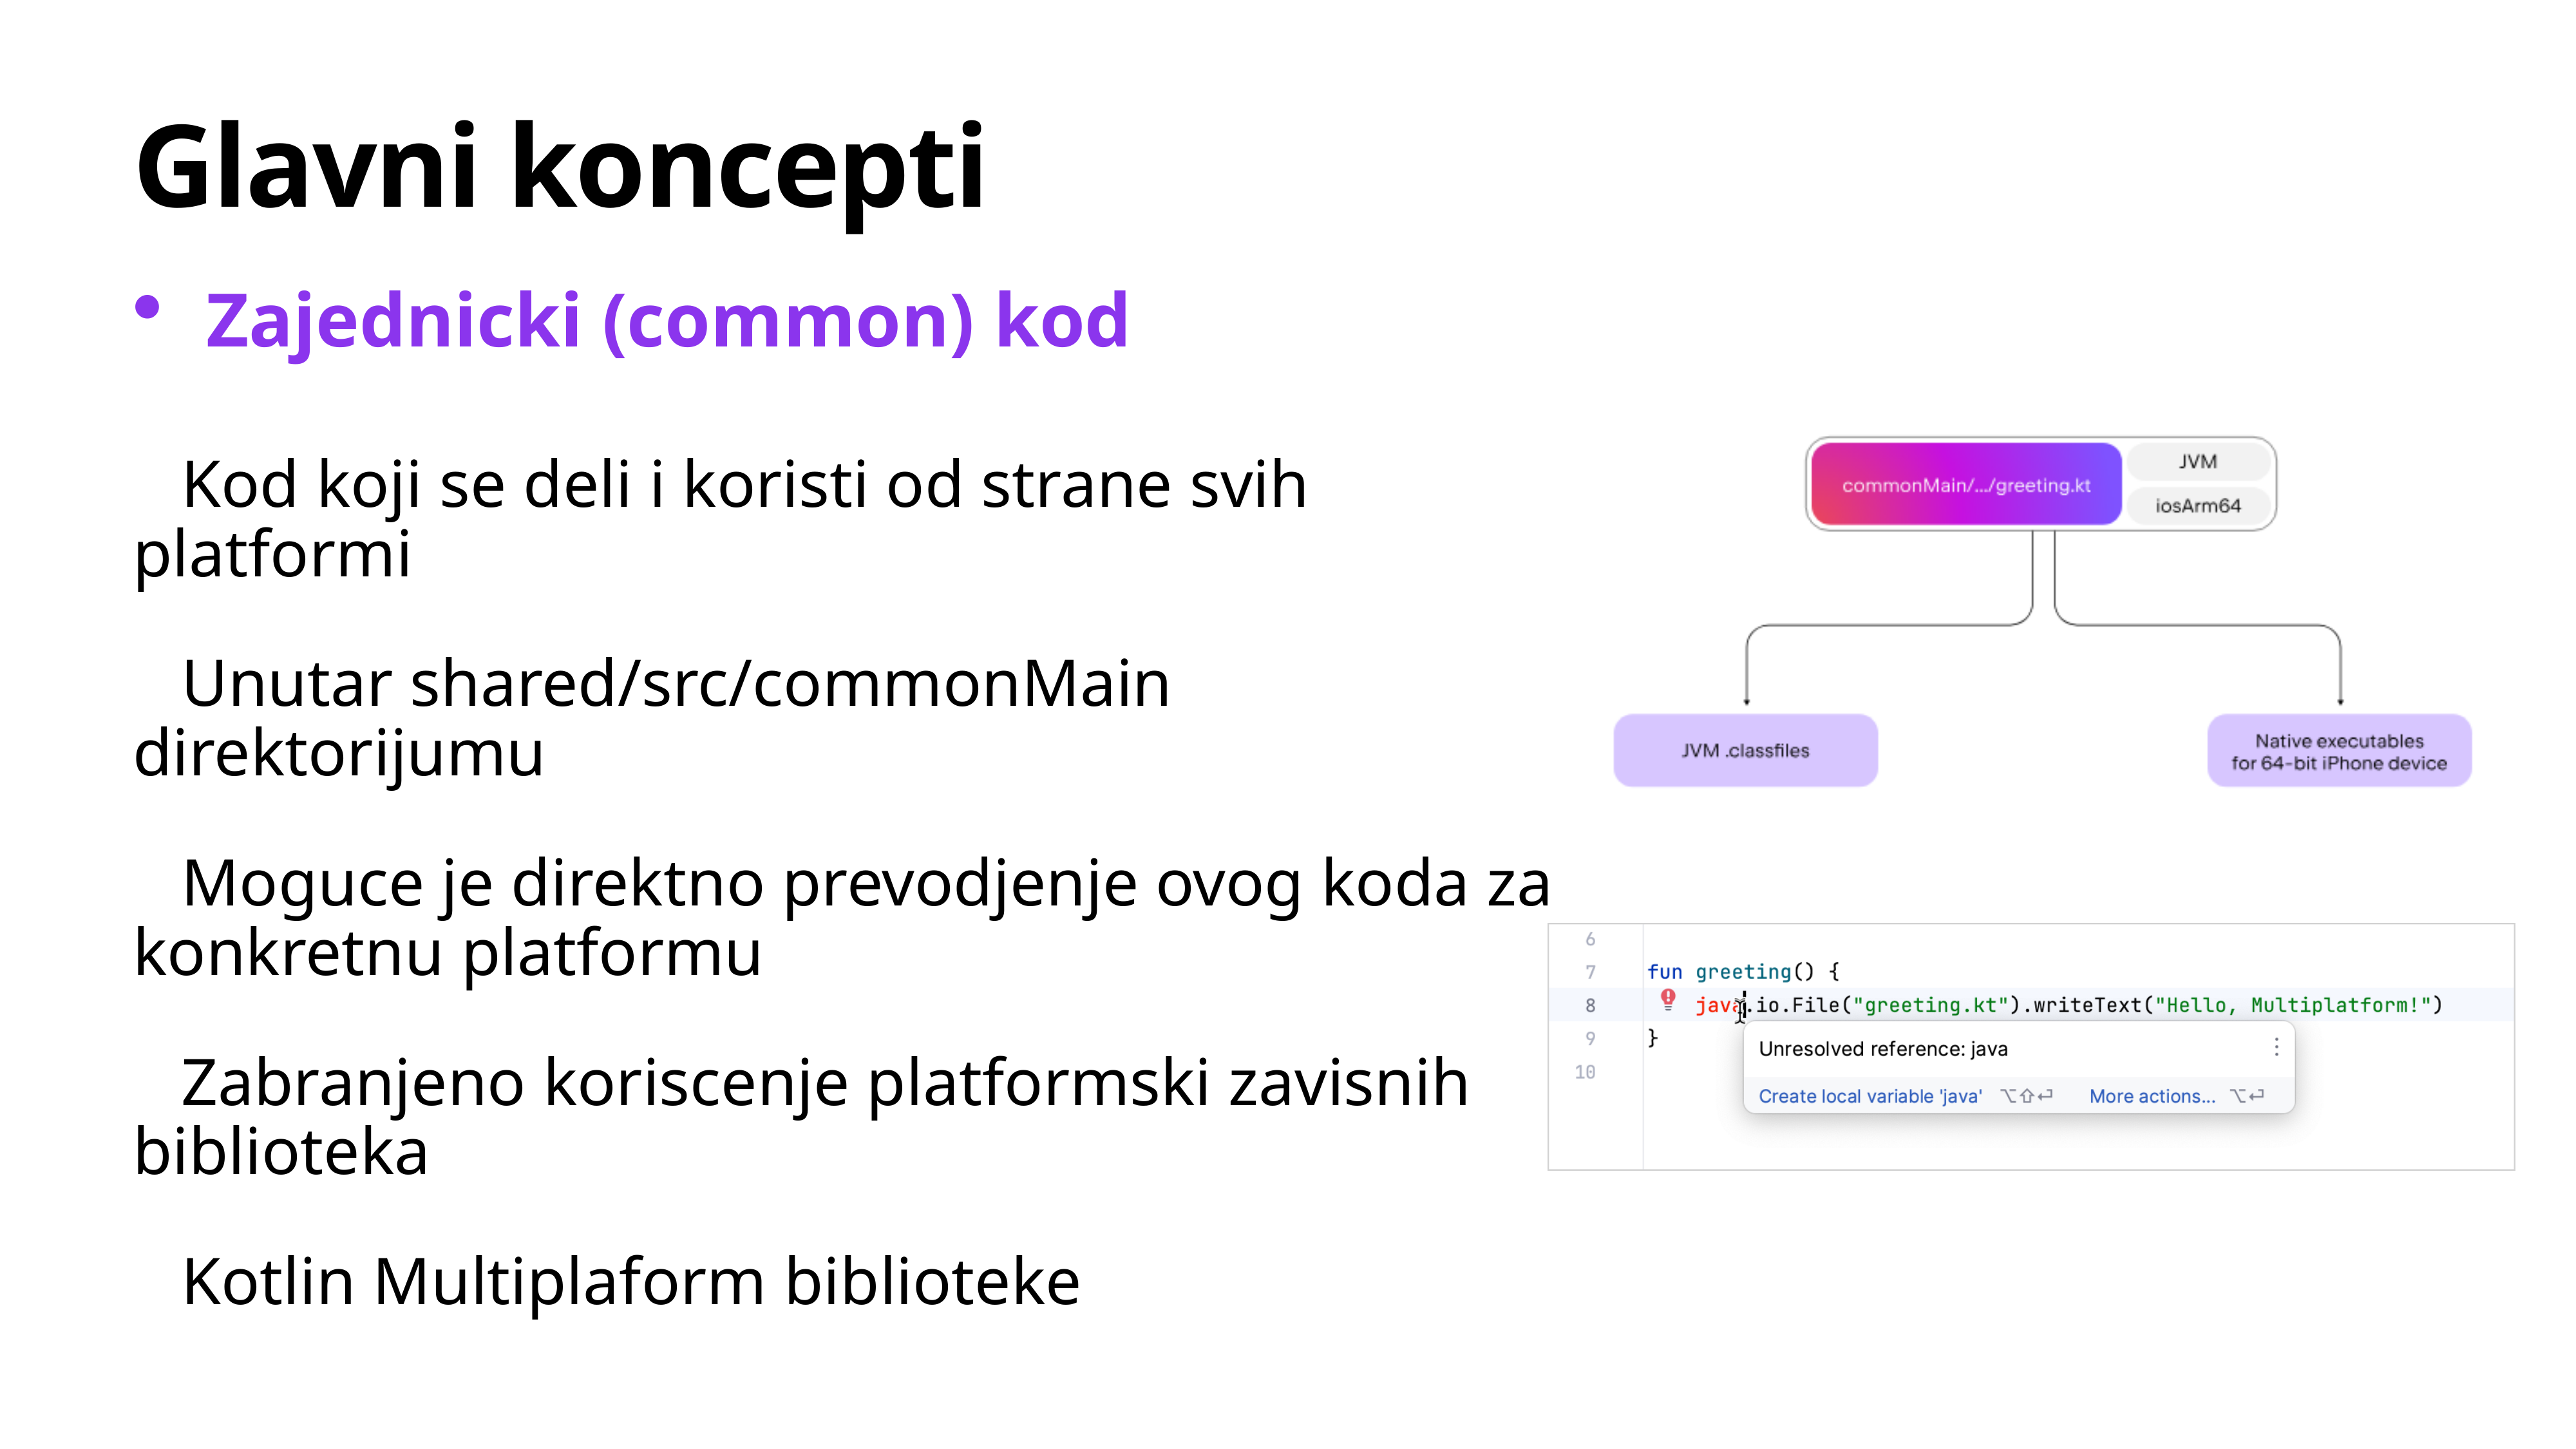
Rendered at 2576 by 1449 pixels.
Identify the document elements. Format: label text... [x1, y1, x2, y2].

list Zajednicki (common) kod [127, 267, 2449, 368]
list Kod koji se deli i koristi od strane svih platformi Unutar shared/src/commonMain direktorijumu Moguce je direktno prevodjenje ovog koda za konkretnu platformu Zabranjeno koriscenje platformski zavisnih biblioteka Kotlin Multiplaform biblioteke [127, 448, 1578, 1321]
picture [1575, 397, 2511, 829]
picture [1547, 922, 2515, 1171]
title Glavni koncepti [127, 113, 2449, 266]
